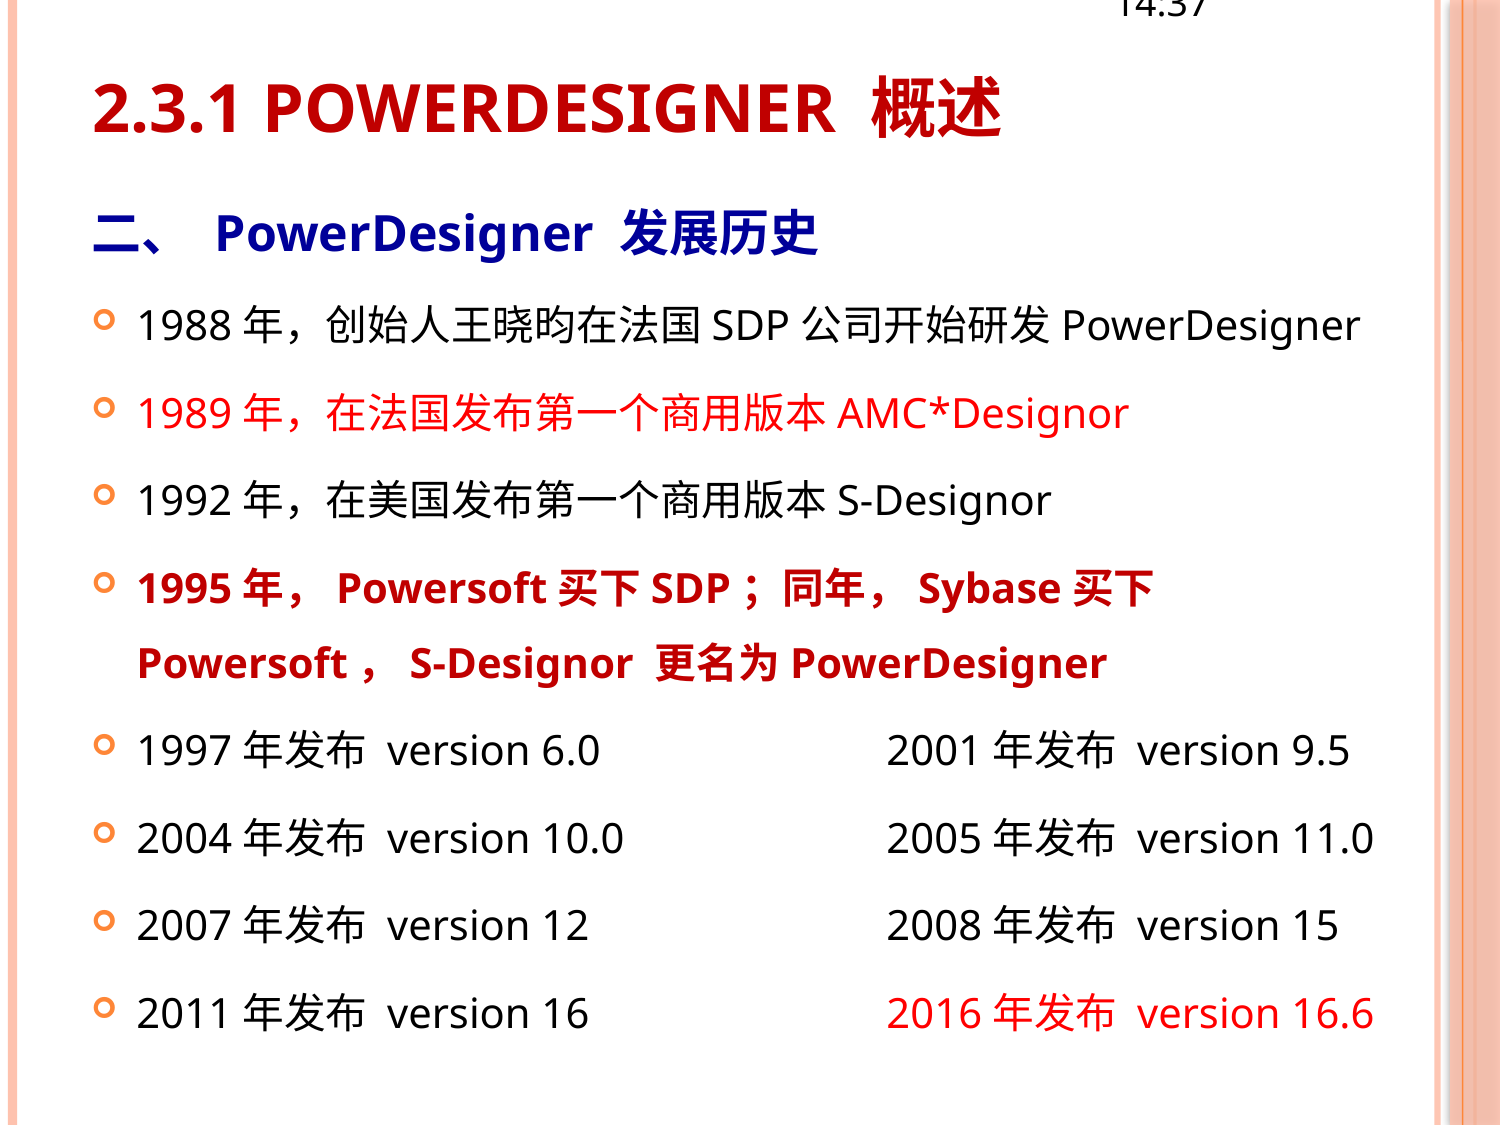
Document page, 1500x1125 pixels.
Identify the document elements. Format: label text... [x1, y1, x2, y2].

list 二、 PowerDesigner 发展历史 1988年，创始人王晓昀在法国SDP公司开始研发PowerDesigner 1989年，在法国发布第一个商用版本AMC*Designor 1992年，在美国发布第一个商用版本S-Designor 1995年，Powersoft买下SDP；同年，Sybase买下Powersoft，S-Designor 更名为PowerDesigner 1997年发布 version 6.0 2001年发布 version 9.5 2004年发布 version 10.0 2005年发布 version 11.0 2007年发布 version 12 2008年发布 version 15 2011年发布 version 16 2016年发布 version 16.6 [76, 164, 1400, 1039]
title 2.3.1 PowerDesigner 概述 [77, 11, 1403, 200]
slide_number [1098, 0, 1449, 32]
